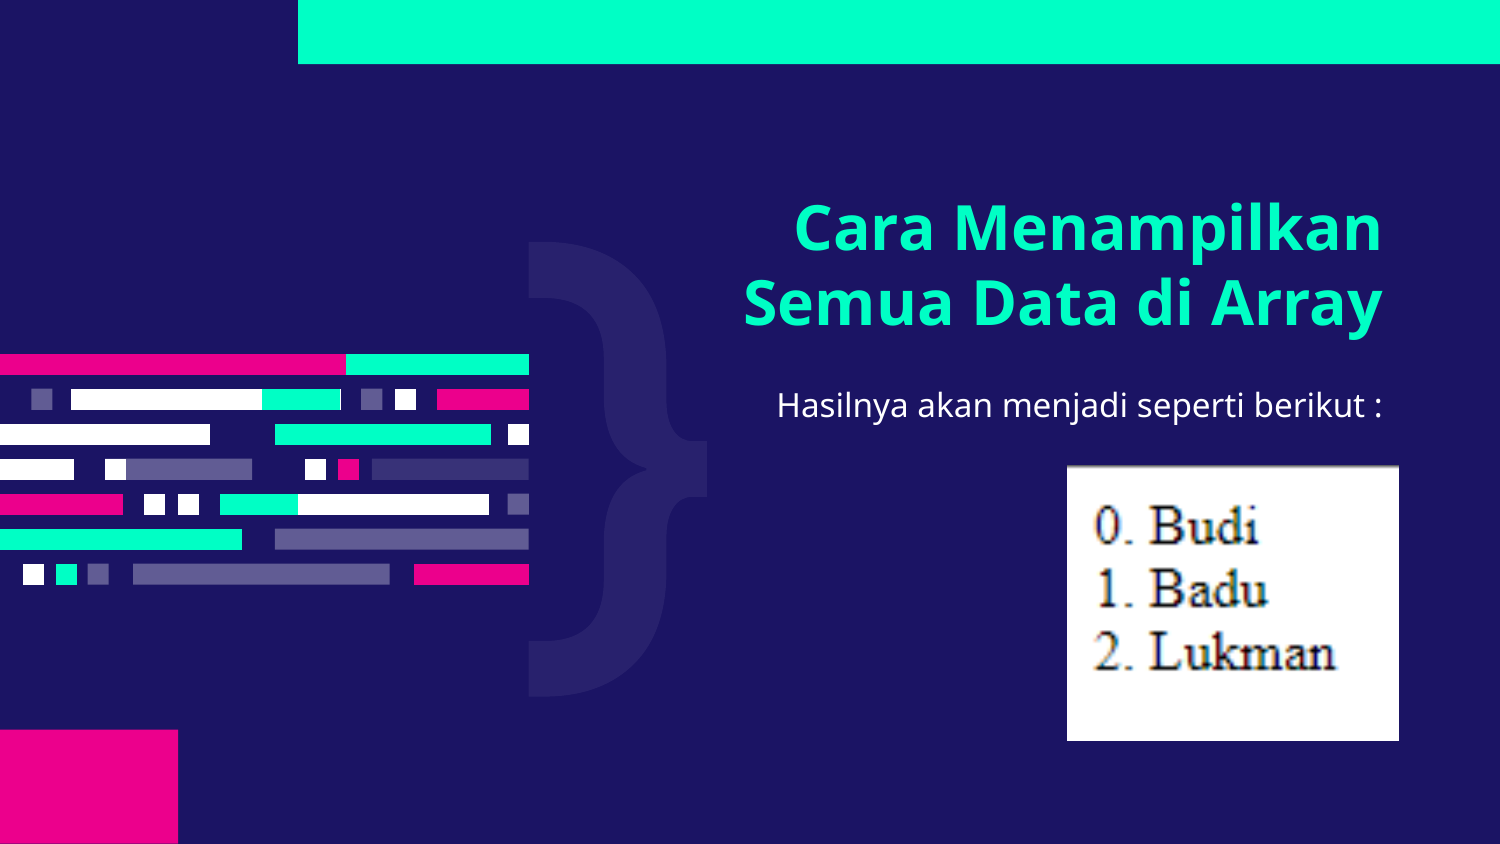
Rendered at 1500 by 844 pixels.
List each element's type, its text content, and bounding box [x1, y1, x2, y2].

picture [1067, 464, 1400, 741]
list Hasilnya akan menjadi seperti berikut : [706, 369, 1399, 526]
title Cara Menampilkan Semua Data di Array [572, 173, 1399, 283]
